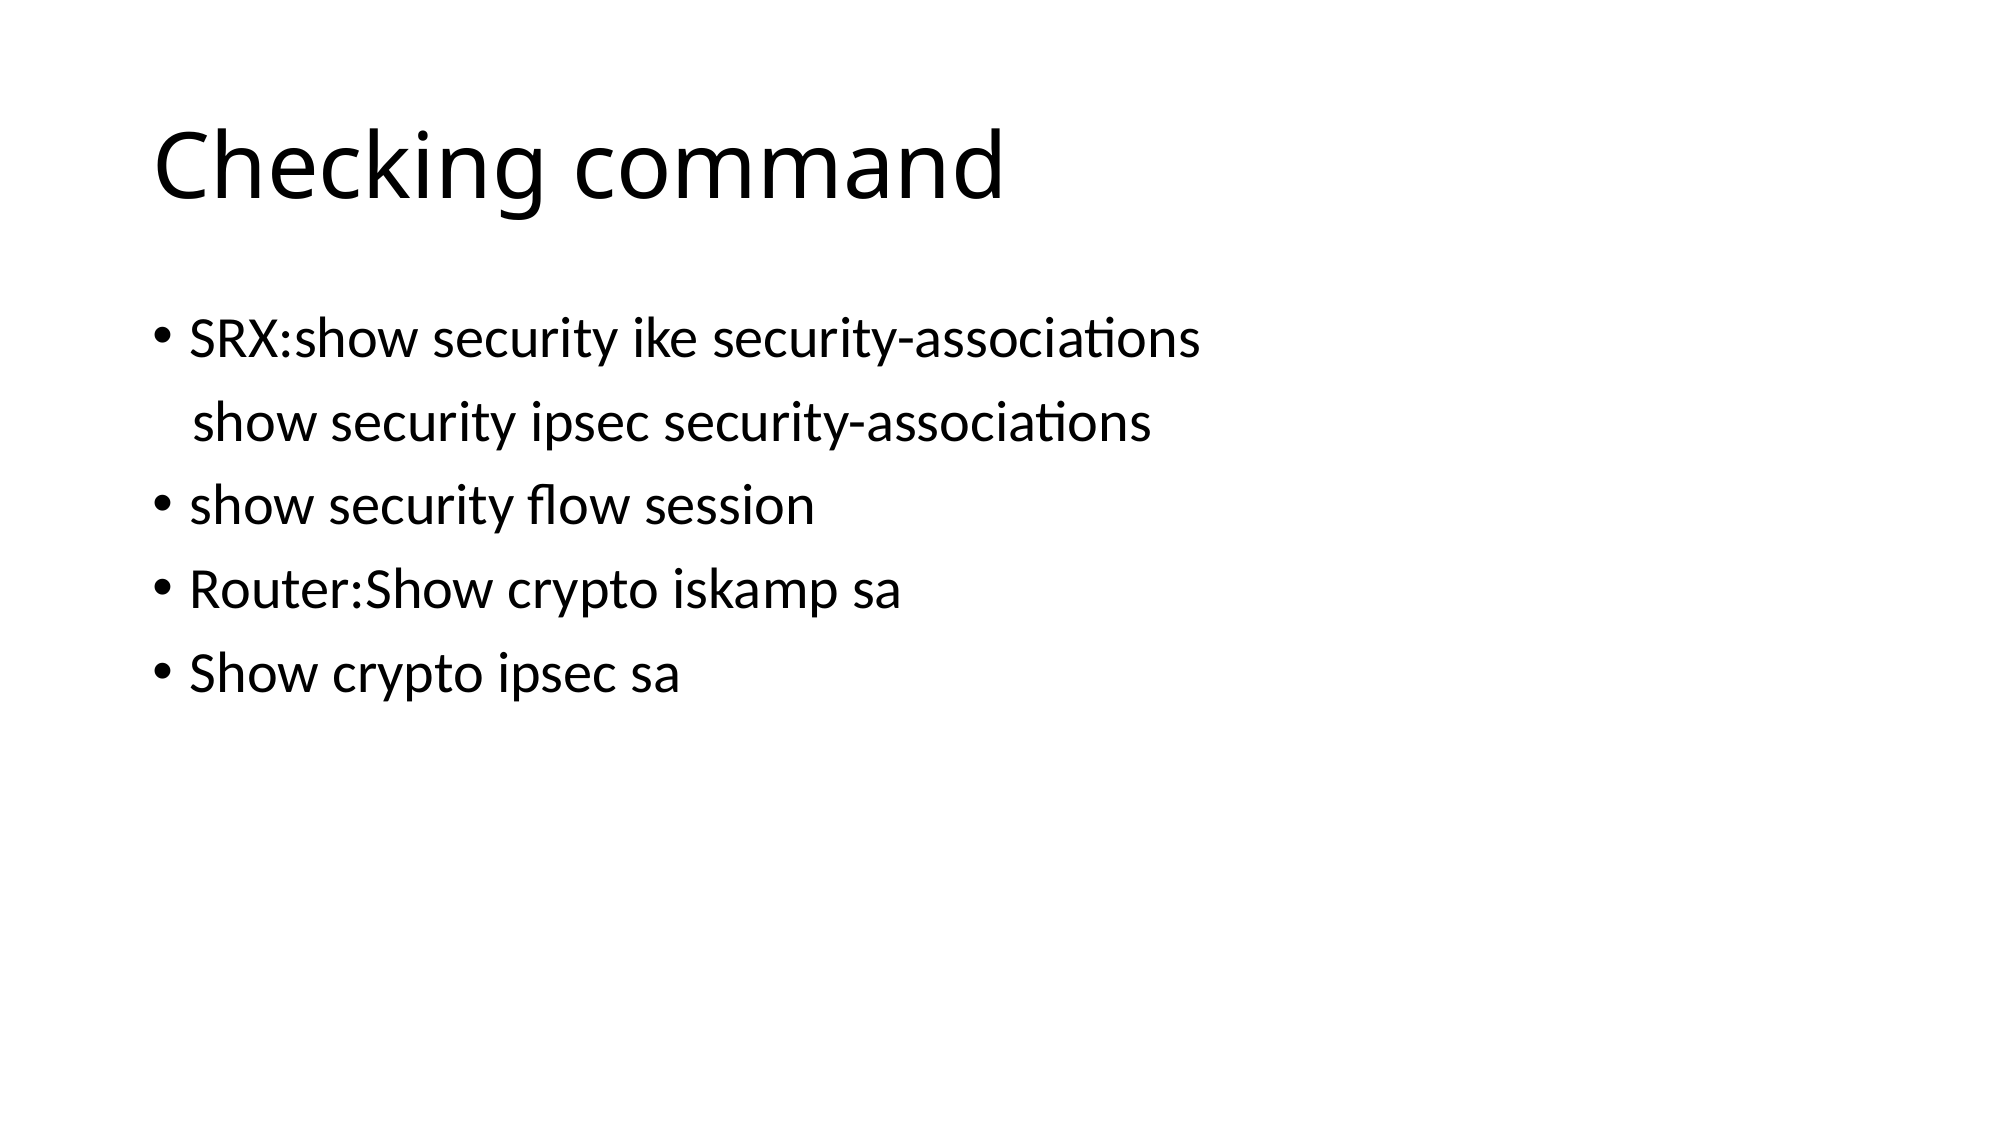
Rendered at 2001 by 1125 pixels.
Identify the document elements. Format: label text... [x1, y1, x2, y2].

title Checking command [137, 59, 1863, 278]
list SRX:show security ike security-associations show security ipsec security-associations show security flow session Router:Show crypto iskamp sa Show crypto ipsec sa [137, 299, 1863, 1014]
